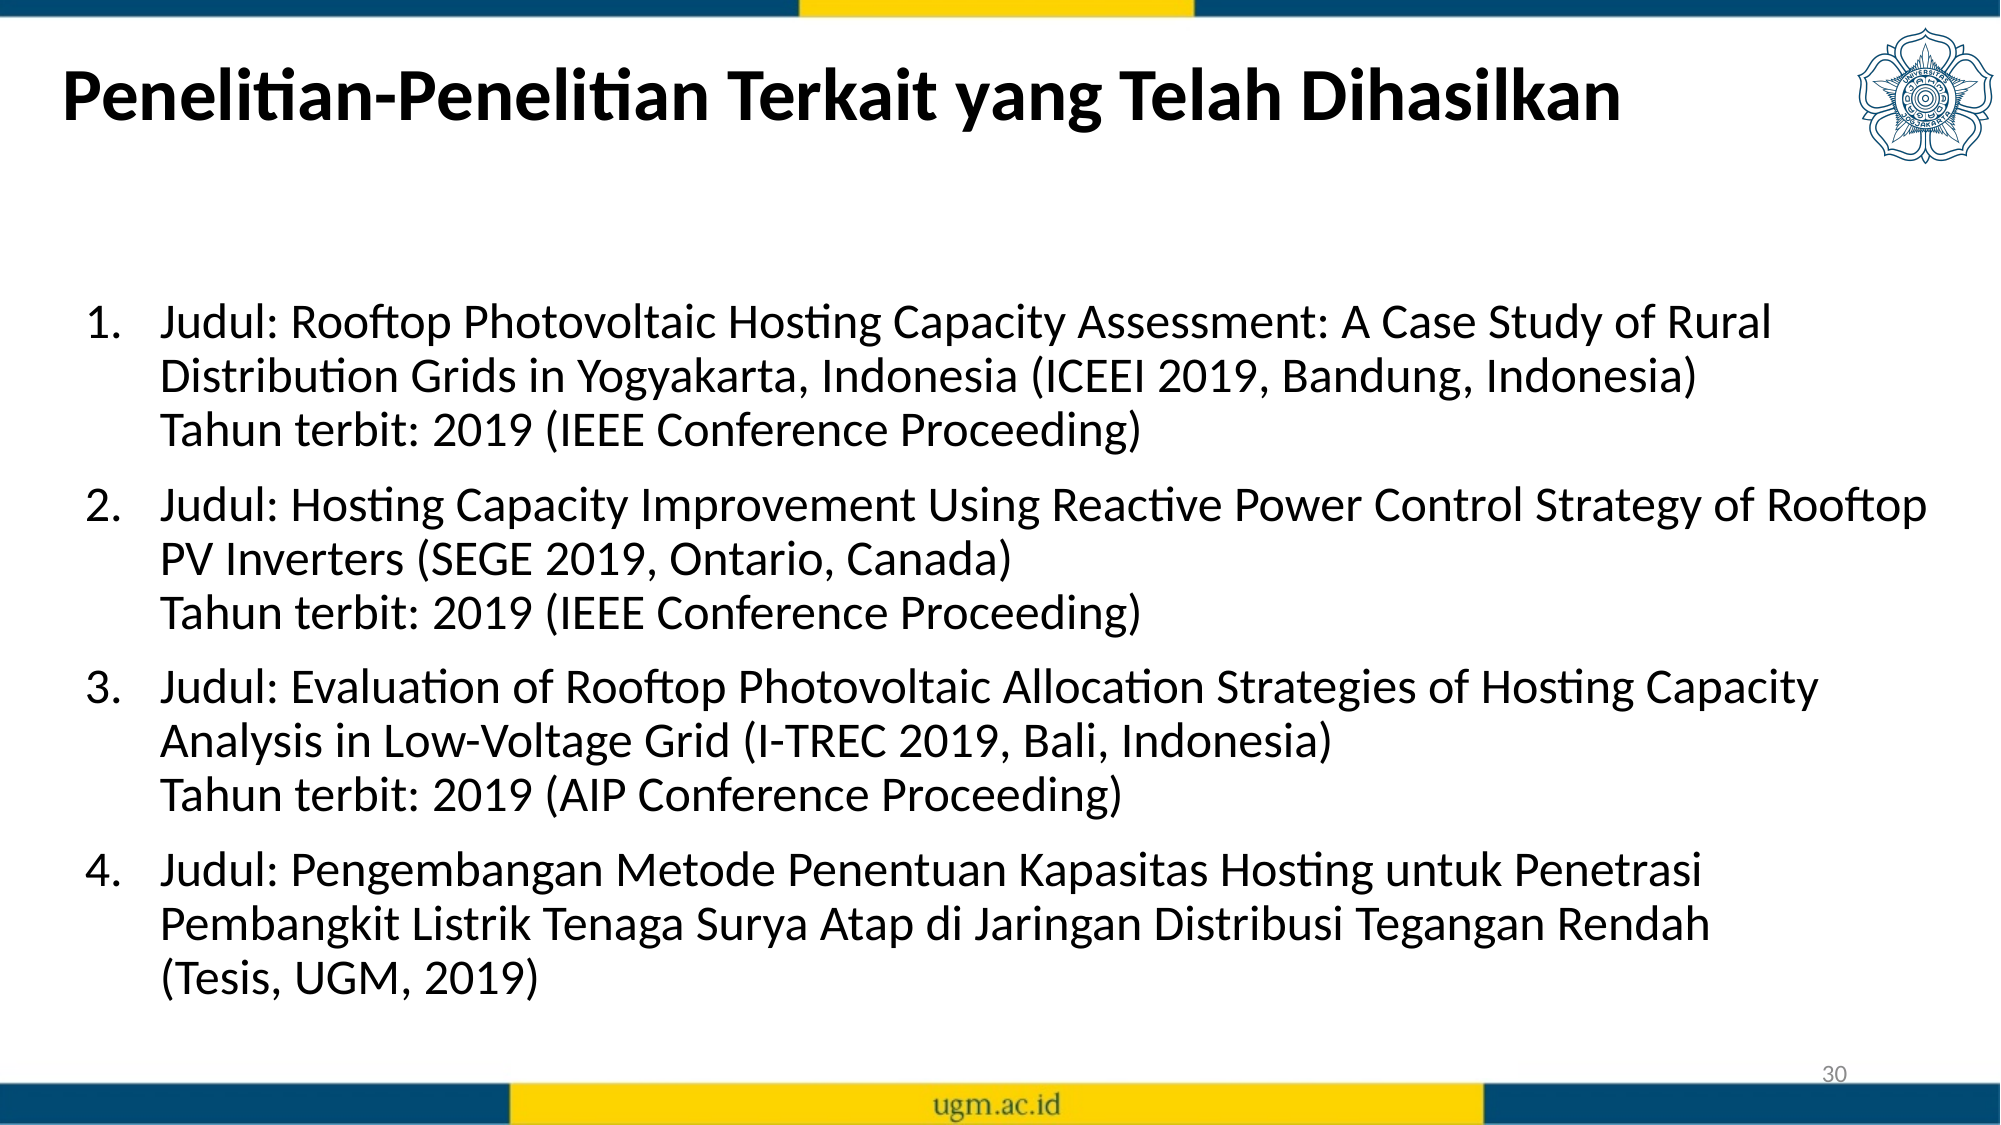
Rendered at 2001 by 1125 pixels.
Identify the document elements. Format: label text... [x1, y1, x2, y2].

text_box Judul: Rooftop Photovoltaic Hosting Capacity Assessment: A Case Study of Rural Distribution Grids in Yogyakarta, Indonesia (ICEEI 2019, Bandung, Indonesia) Tahun terbit: 2019 (IEEE Conference Proceeding) Judul: Hosting Capacity Improvement Using Reactive Power Control Strategy of Rooftop PV Inverters (SEGE 2019, Ontario, Canada) Tahun terbit: 2019 (IEEE Conference Proceeding) Judul: Evaluation of Rooftop Photovoltaic Allocation Strategies of Hosting Capacity Analysis in Low-Voltage Grid (I-TREC 2019, Bali, Indonesia) Tahun terbit: 2019 (AIP Conference Proceeding) Judul: Pengembangan Metode Penentuan Kapasitas Hosting untuk Penetrasi Pembangkit Listrik Tenaga Surya Atap di Jaringan Distribusi Tegangan Rendah (Tesis, UGM, 2019) [69, 287, 1948, 1052]
slide_number 30 [1412, 1042, 1863, 1103]
text_box Penelitian-Penelitian Terkait yang Telah Dihasilkan [47, 31, 1948, 162]
picture [0, 0, 2000, 1125]
